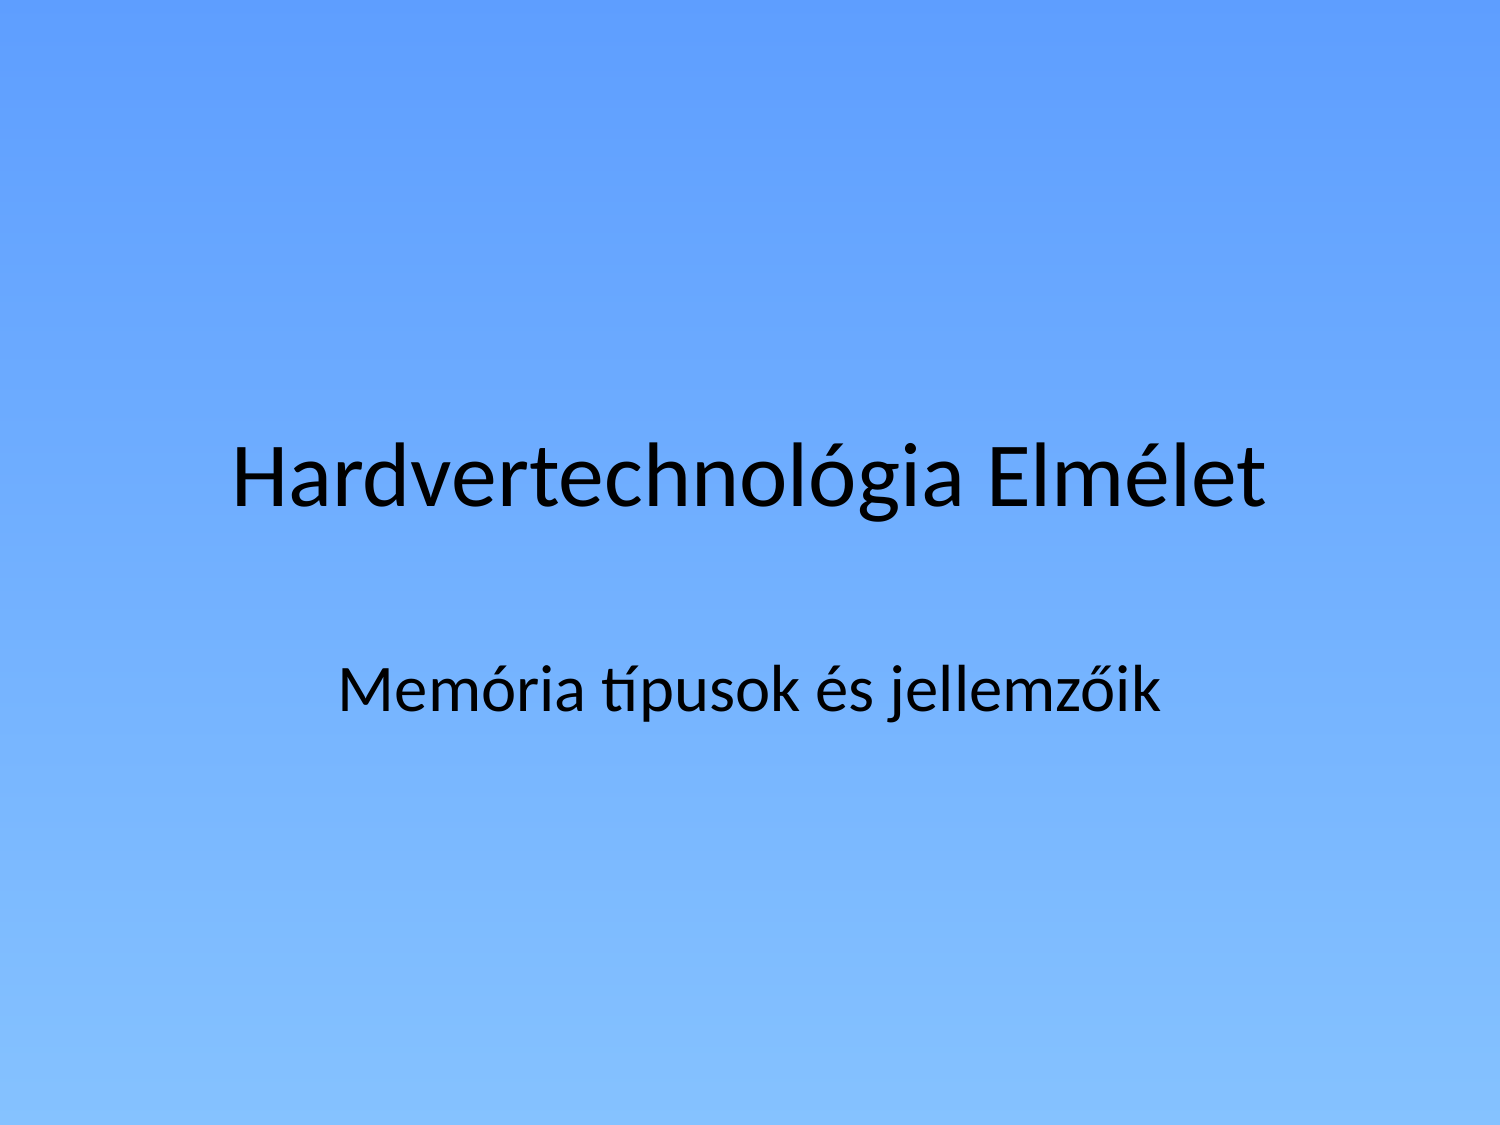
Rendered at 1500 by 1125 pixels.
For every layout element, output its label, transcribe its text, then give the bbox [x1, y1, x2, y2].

subtitle Memória típusok és jellemzőik [225, 637, 1275, 925]
title Hardvertechnológia Elmélet [112, 349, 1388, 591]
